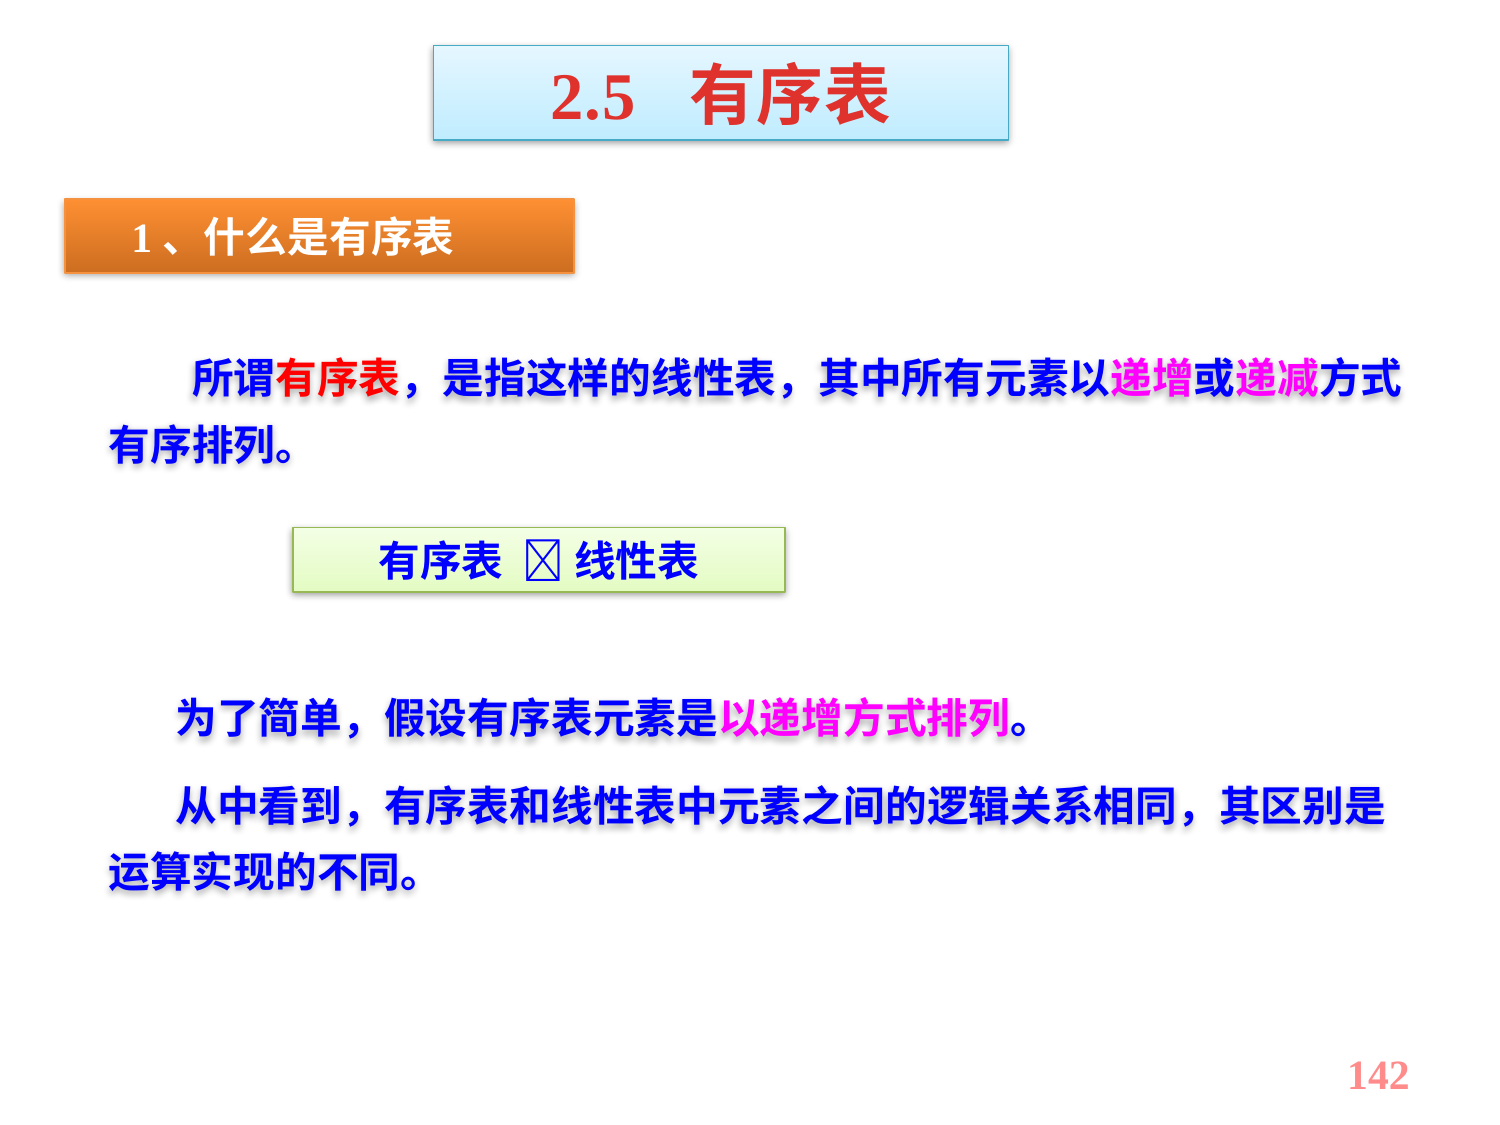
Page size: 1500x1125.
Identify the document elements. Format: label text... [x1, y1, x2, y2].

text_box 1、什么是有序表 [64, 198, 575, 274]
text_box 所谓有序表，是指这样的线性表，其中所有元素以递增或递减方式有序排列。 [93, 328, 1419, 477]
slide_number 142 [1074, 1042, 1425, 1103]
text_box 有序表  线性表 [292, 527, 786, 593]
text_box 为了简单，假设有序表元素是以递增方式排列。 从中看到，有序表和线性表中元素之间的逻辑关系相同，其区别是运算实现的不同。 [93, 667, 1418, 904]
text_box 2.5 有序表 [433, 45, 1009, 141]
